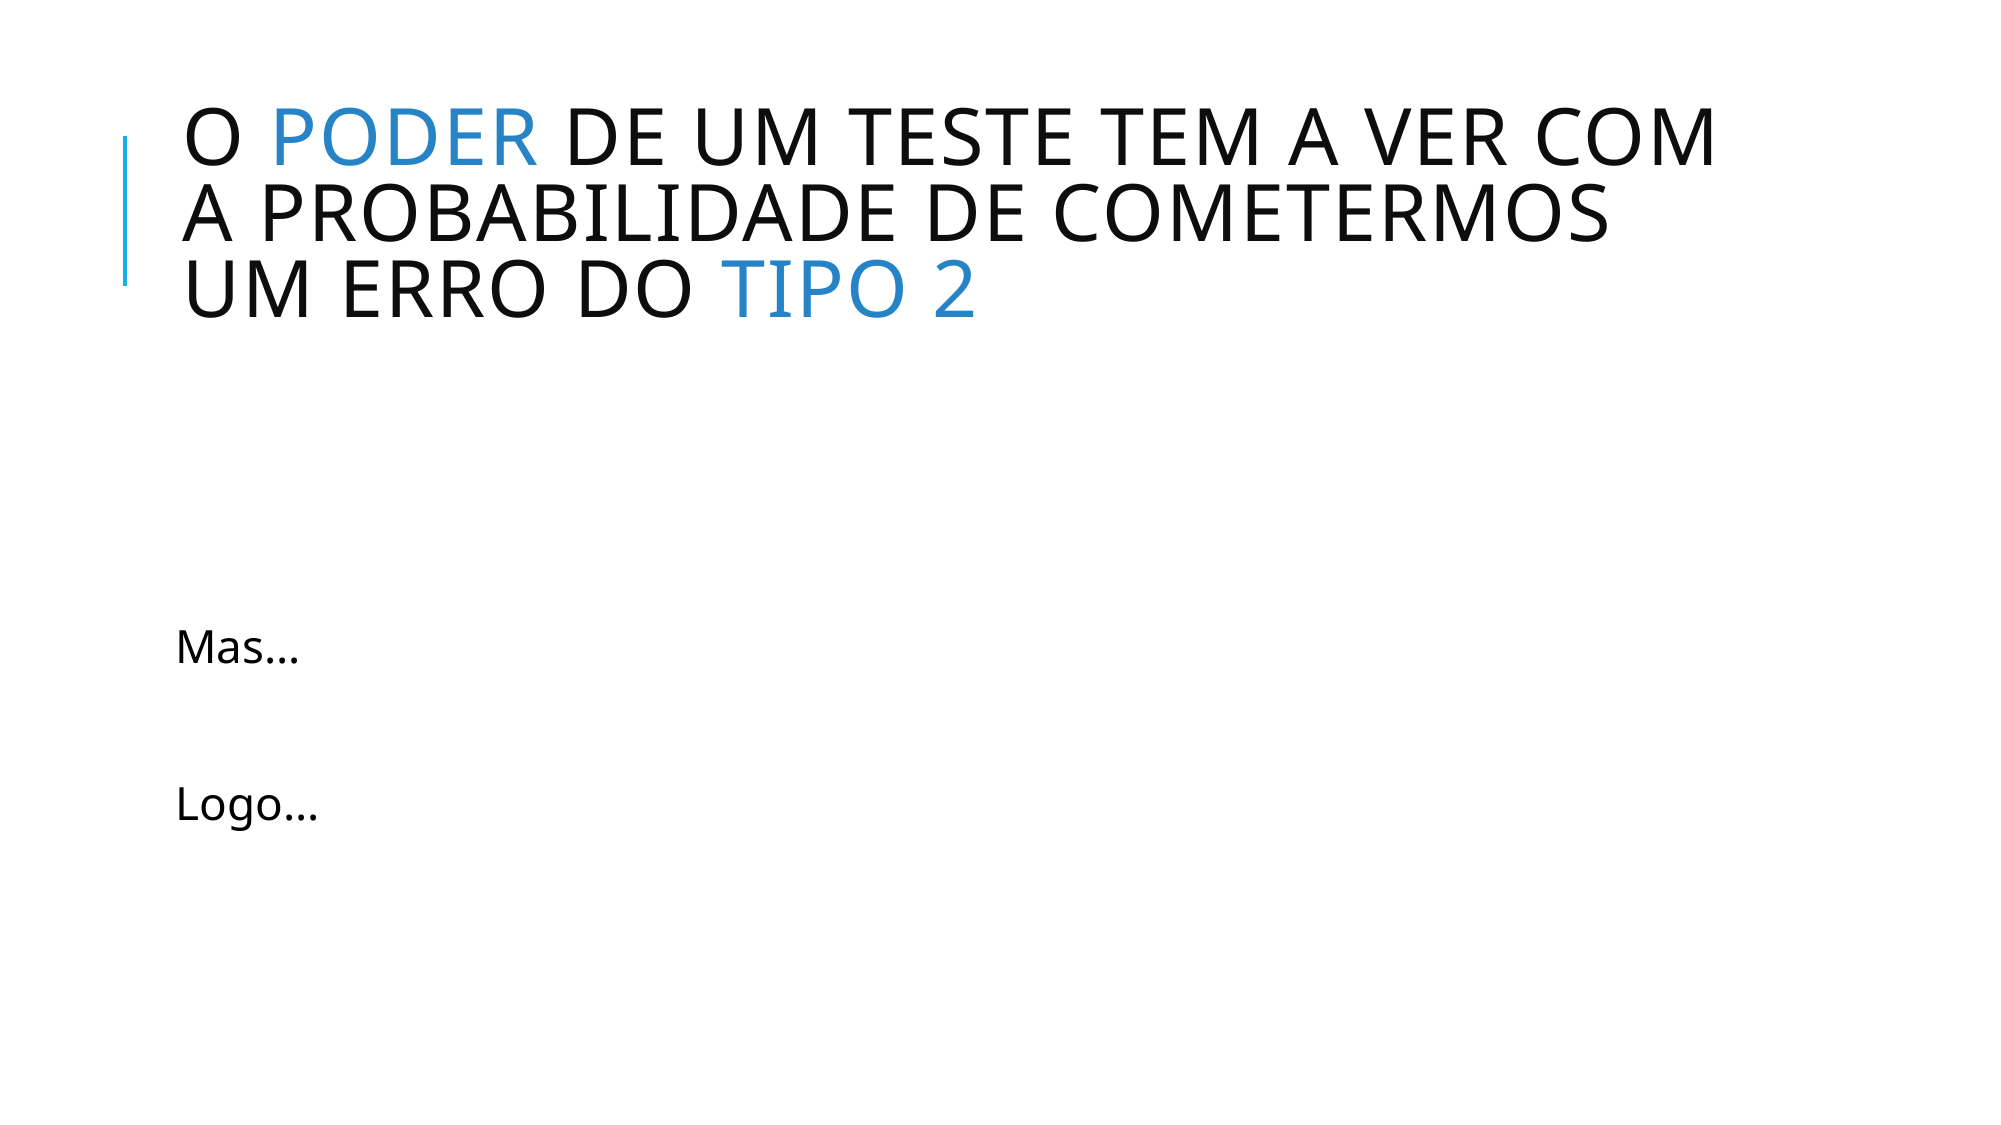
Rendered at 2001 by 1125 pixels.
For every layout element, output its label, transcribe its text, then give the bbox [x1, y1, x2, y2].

title O poder de um teste tem a ver com a probabilidade de cometermos um erro do tipo 2 [168, 96, 1763, 342]
